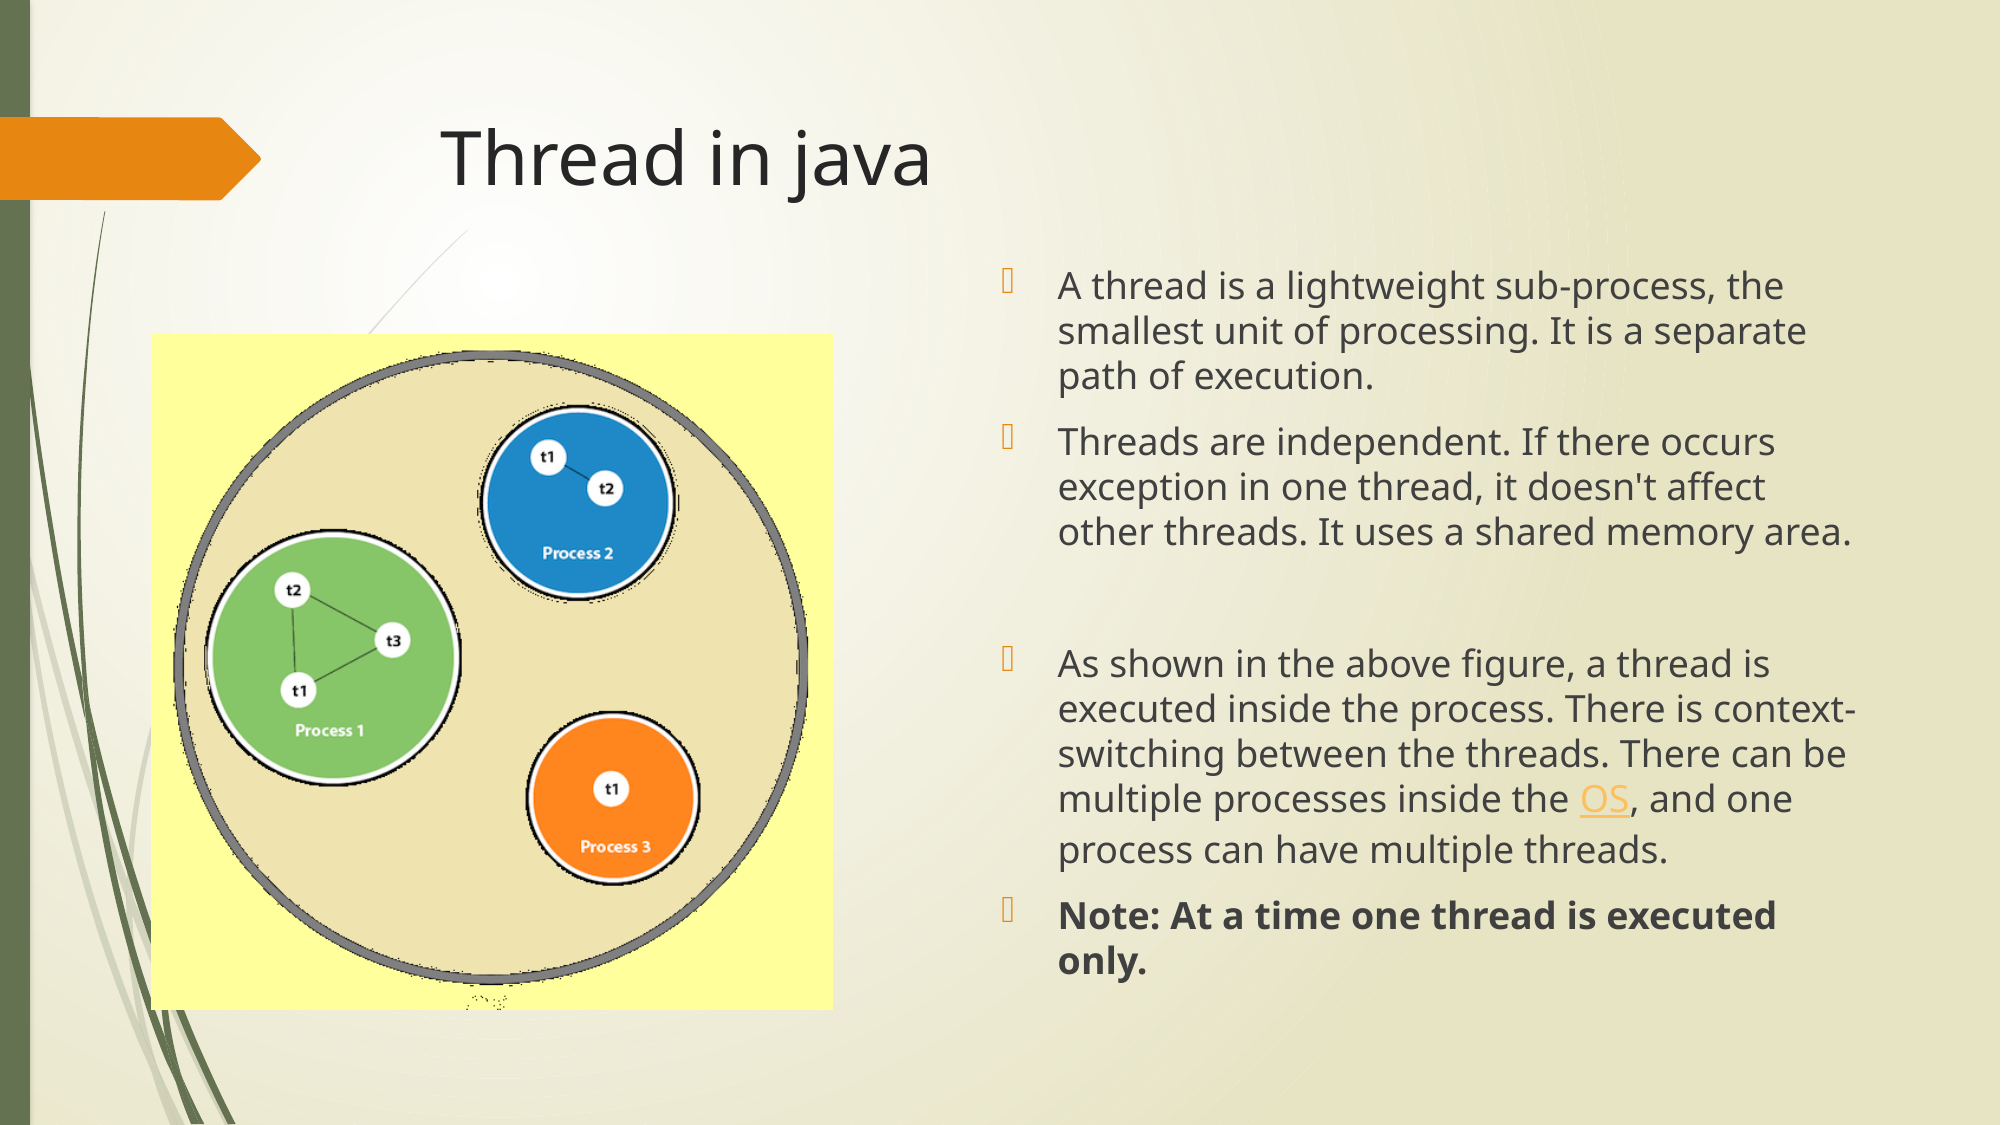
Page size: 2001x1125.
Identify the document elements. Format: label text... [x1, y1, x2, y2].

title Thread in java [425, 102, 1888, 313]
list A thread is a lightweight sub-process, the smallest unit of processing. It is a separate path of execution. Threads are independent. If there occurs exception in one thread, it doesn't affect other threads. It uses a shared memory area. As shown in the above figure, a thread is executed inside the process. There is context-switching between the threads. There can be multiple processes inside the OS, and one process can have multiple threads. Note: At a time one thread is executed only. [986, 254, 1888, 1046]
picture [151, 333, 833, 1010]
